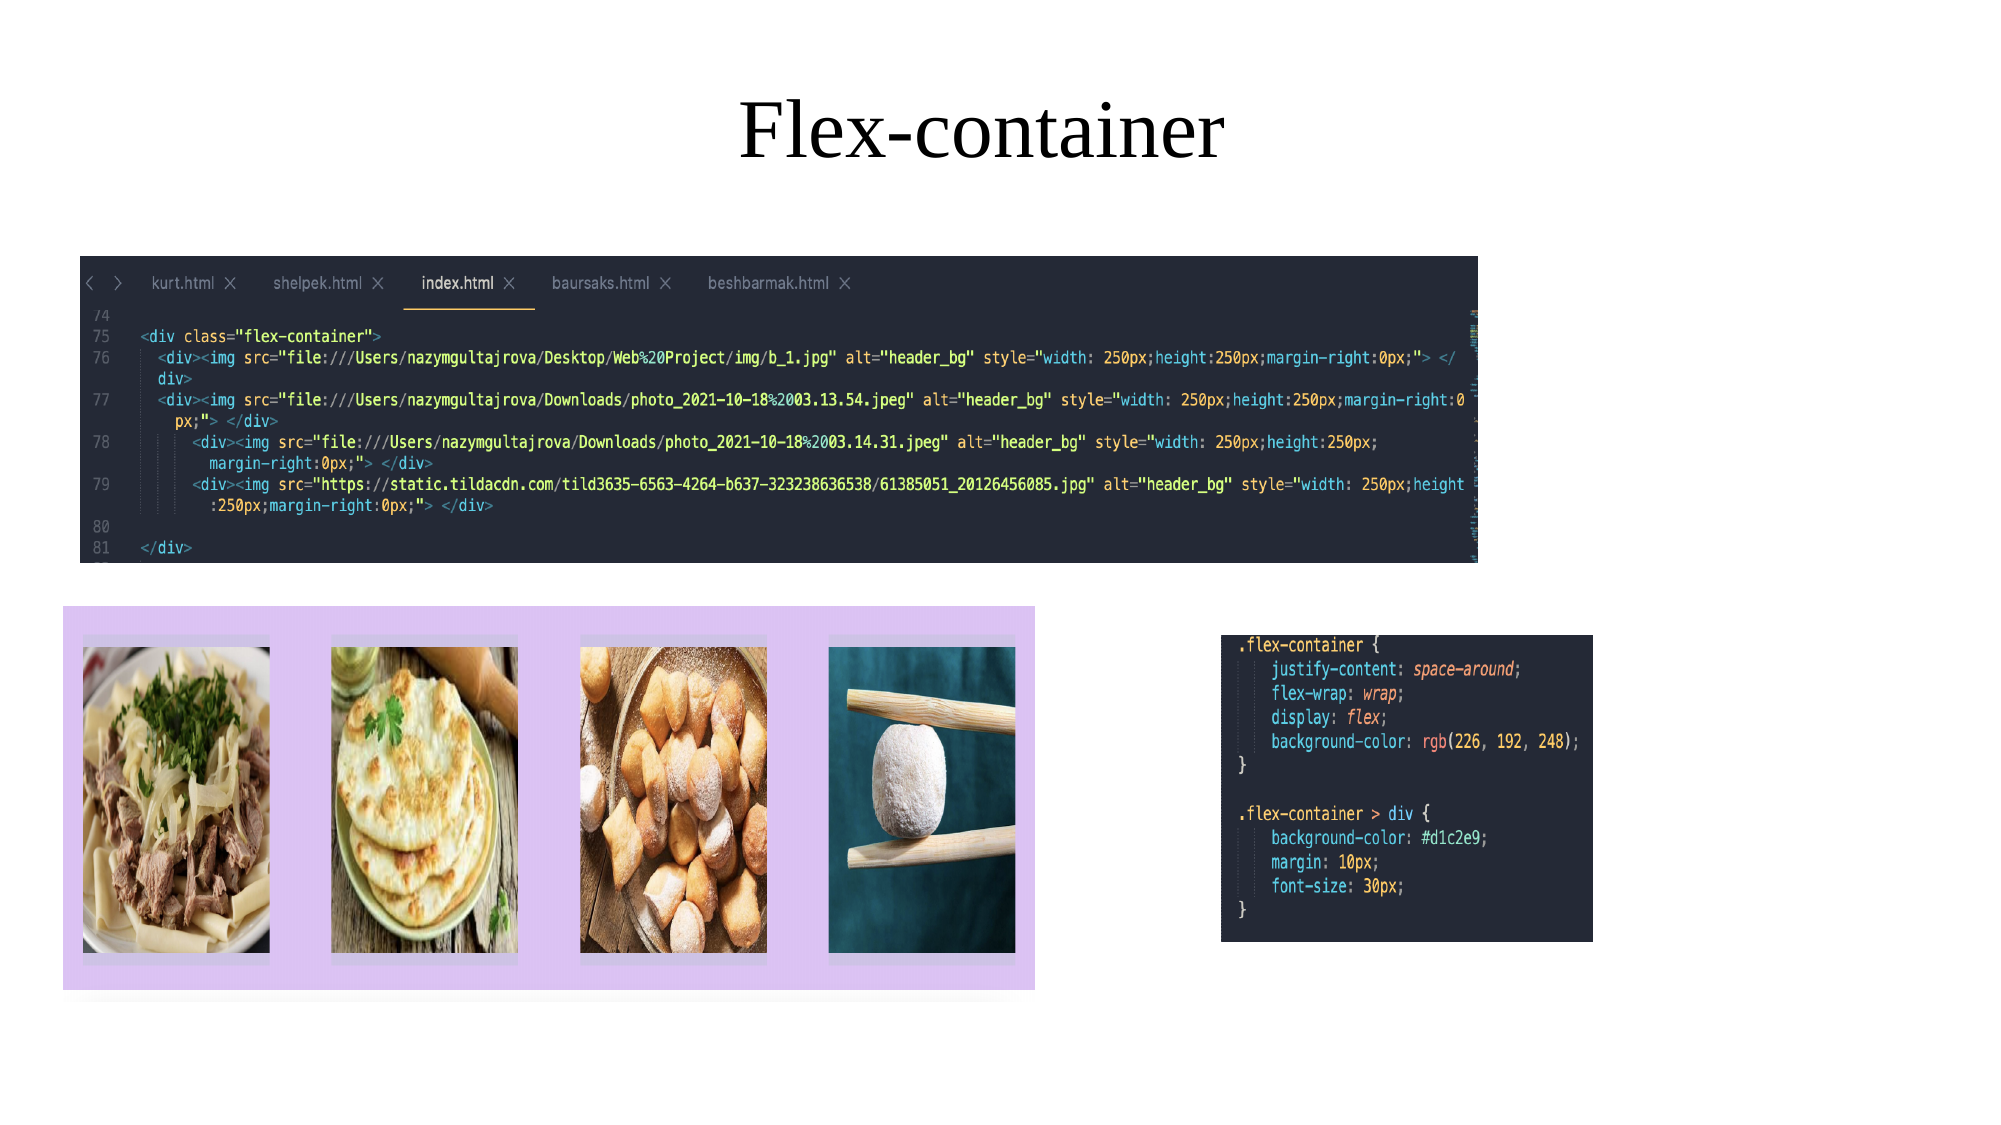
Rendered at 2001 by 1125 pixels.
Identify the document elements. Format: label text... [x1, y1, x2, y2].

picture [80, 256, 1478, 563]
text_box Flex-container [724, 67, 1346, 182]
picture [62, 606, 1035, 1002]
picture [1221, 635, 1593, 942]
